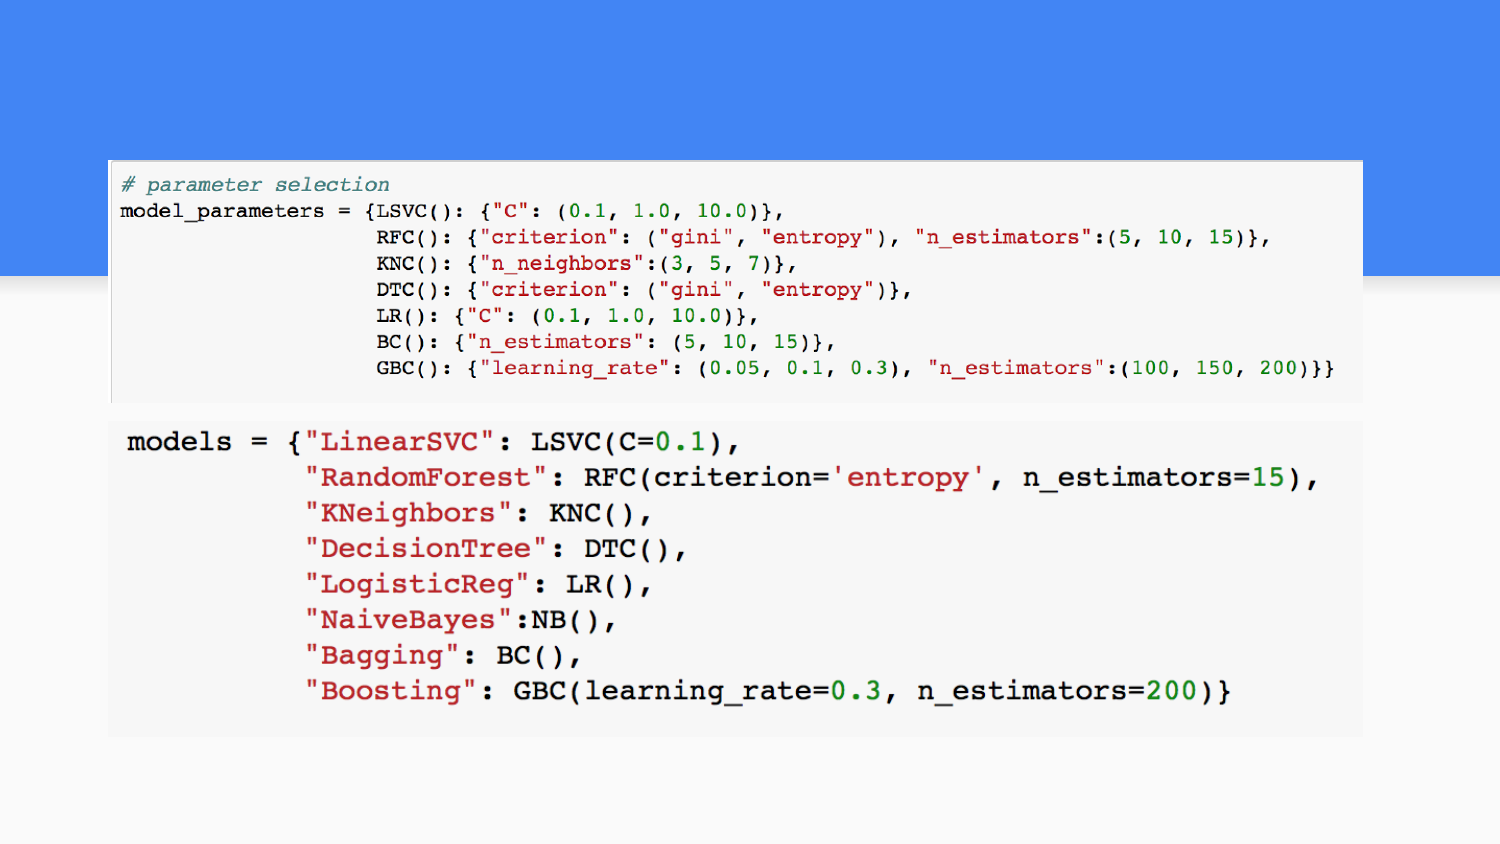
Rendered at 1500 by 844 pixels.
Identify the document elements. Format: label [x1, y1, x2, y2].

picture [107, 160, 1363, 403]
picture [107, 421, 1363, 737]
